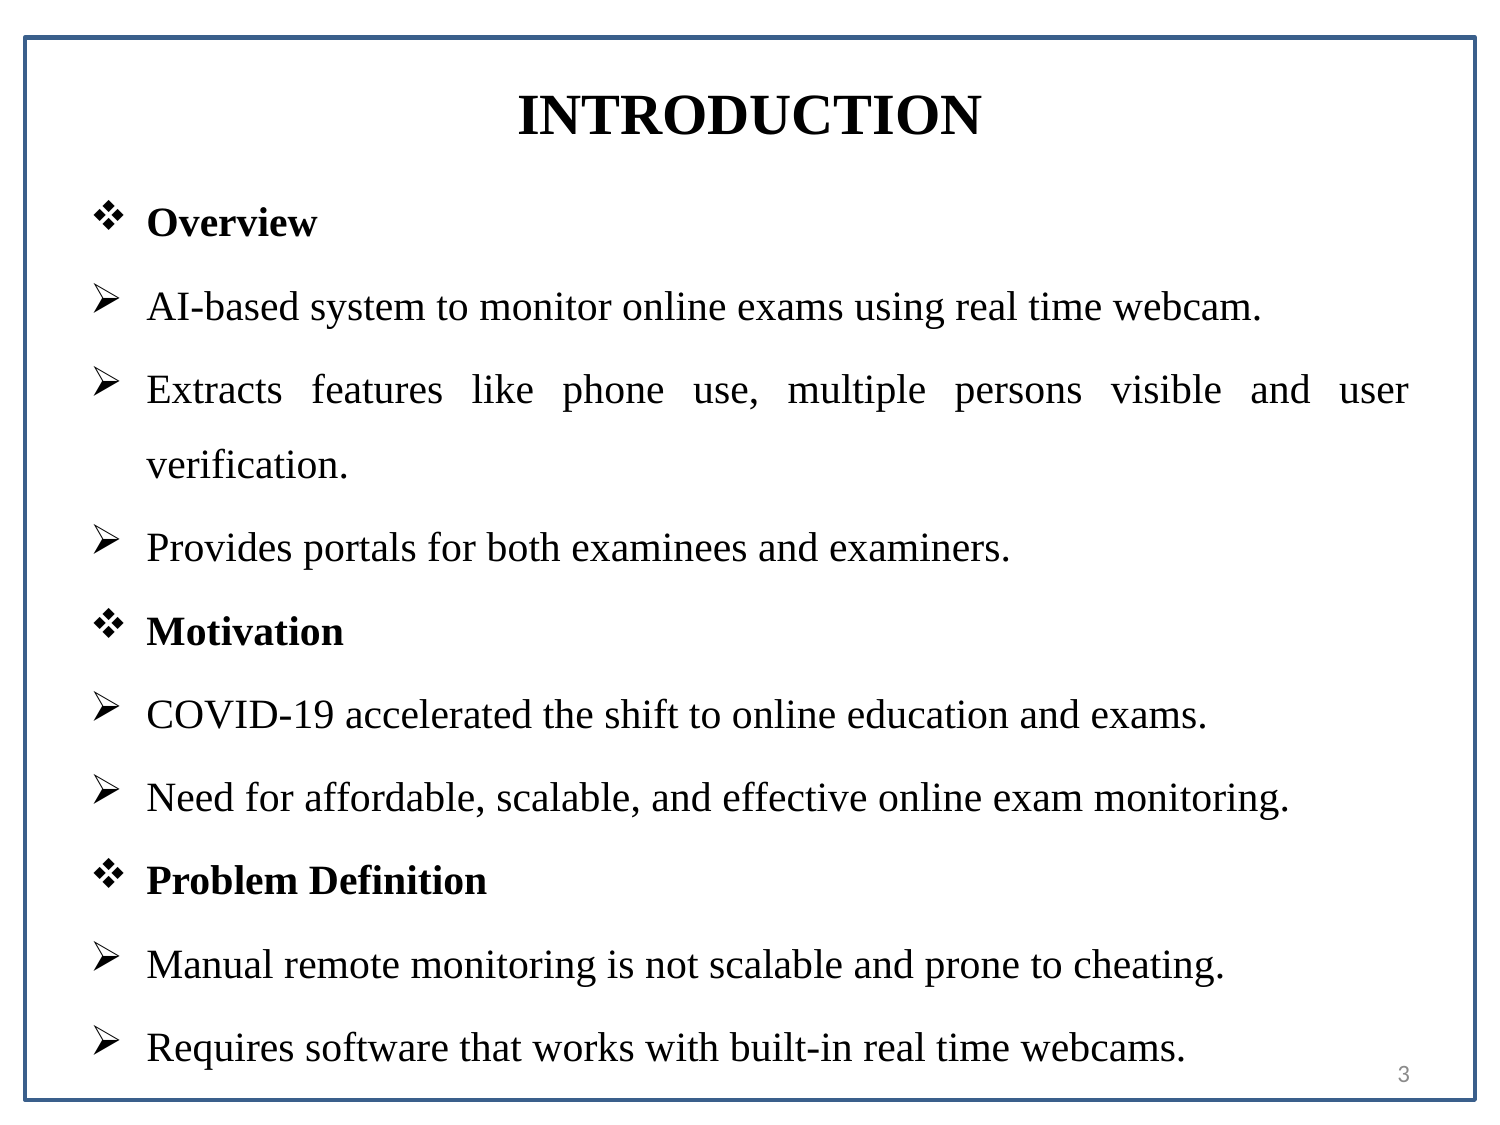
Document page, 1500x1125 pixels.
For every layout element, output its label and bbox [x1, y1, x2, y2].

text_box [23, 35, 1477, 1102]
